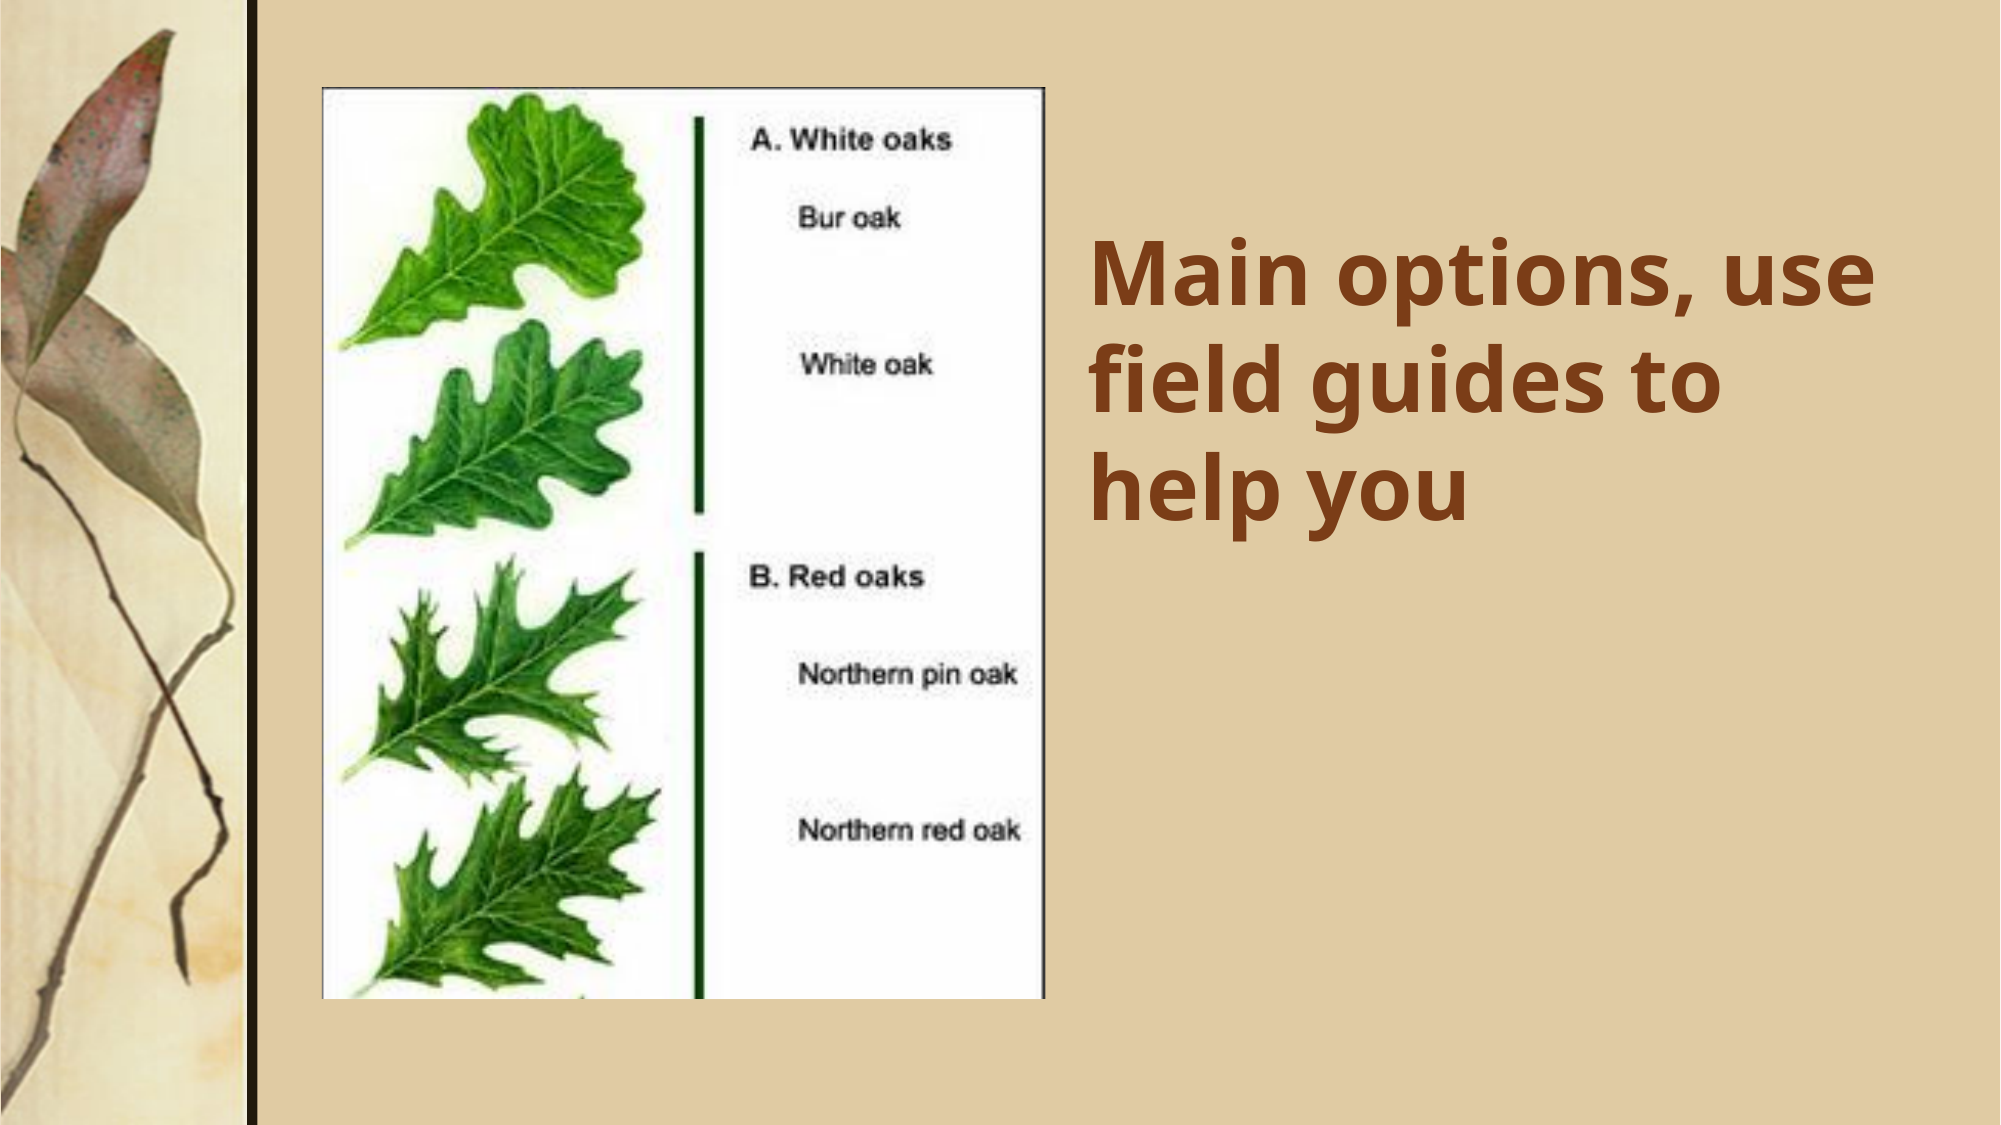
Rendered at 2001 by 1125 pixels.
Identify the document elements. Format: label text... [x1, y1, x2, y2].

picture [1, 0, 247, 1125]
title Main options, use field guides to help you [1072, 45, 1954, 710]
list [321, 87, 1046, 999]
